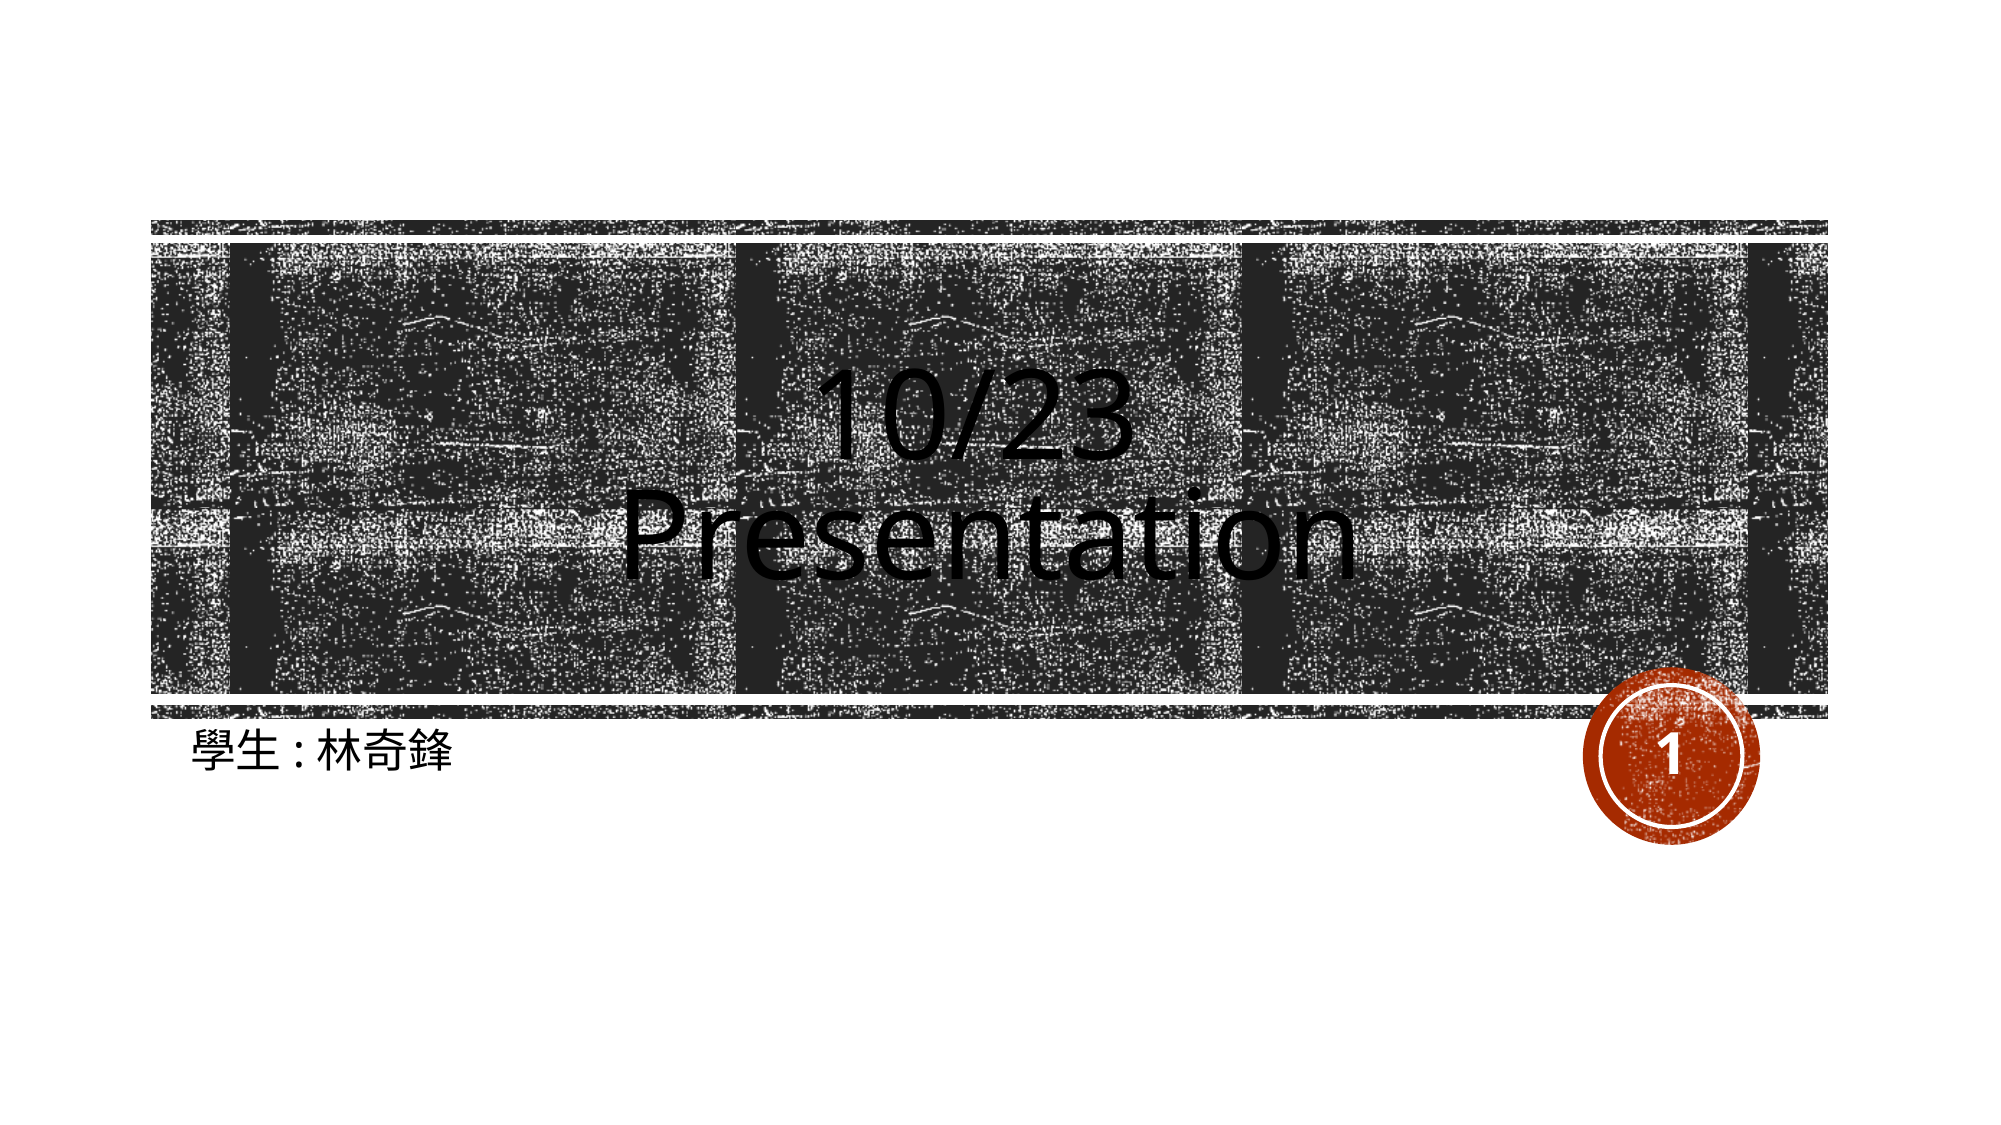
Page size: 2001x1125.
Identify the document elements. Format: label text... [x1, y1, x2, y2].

title 10/23 Presentation [172, 234, 1808, 733]
slide_number 1 [1573, 703, 1770, 809]
subtitle 學生:林奇鋒 [175, 720, 1470, 896]
